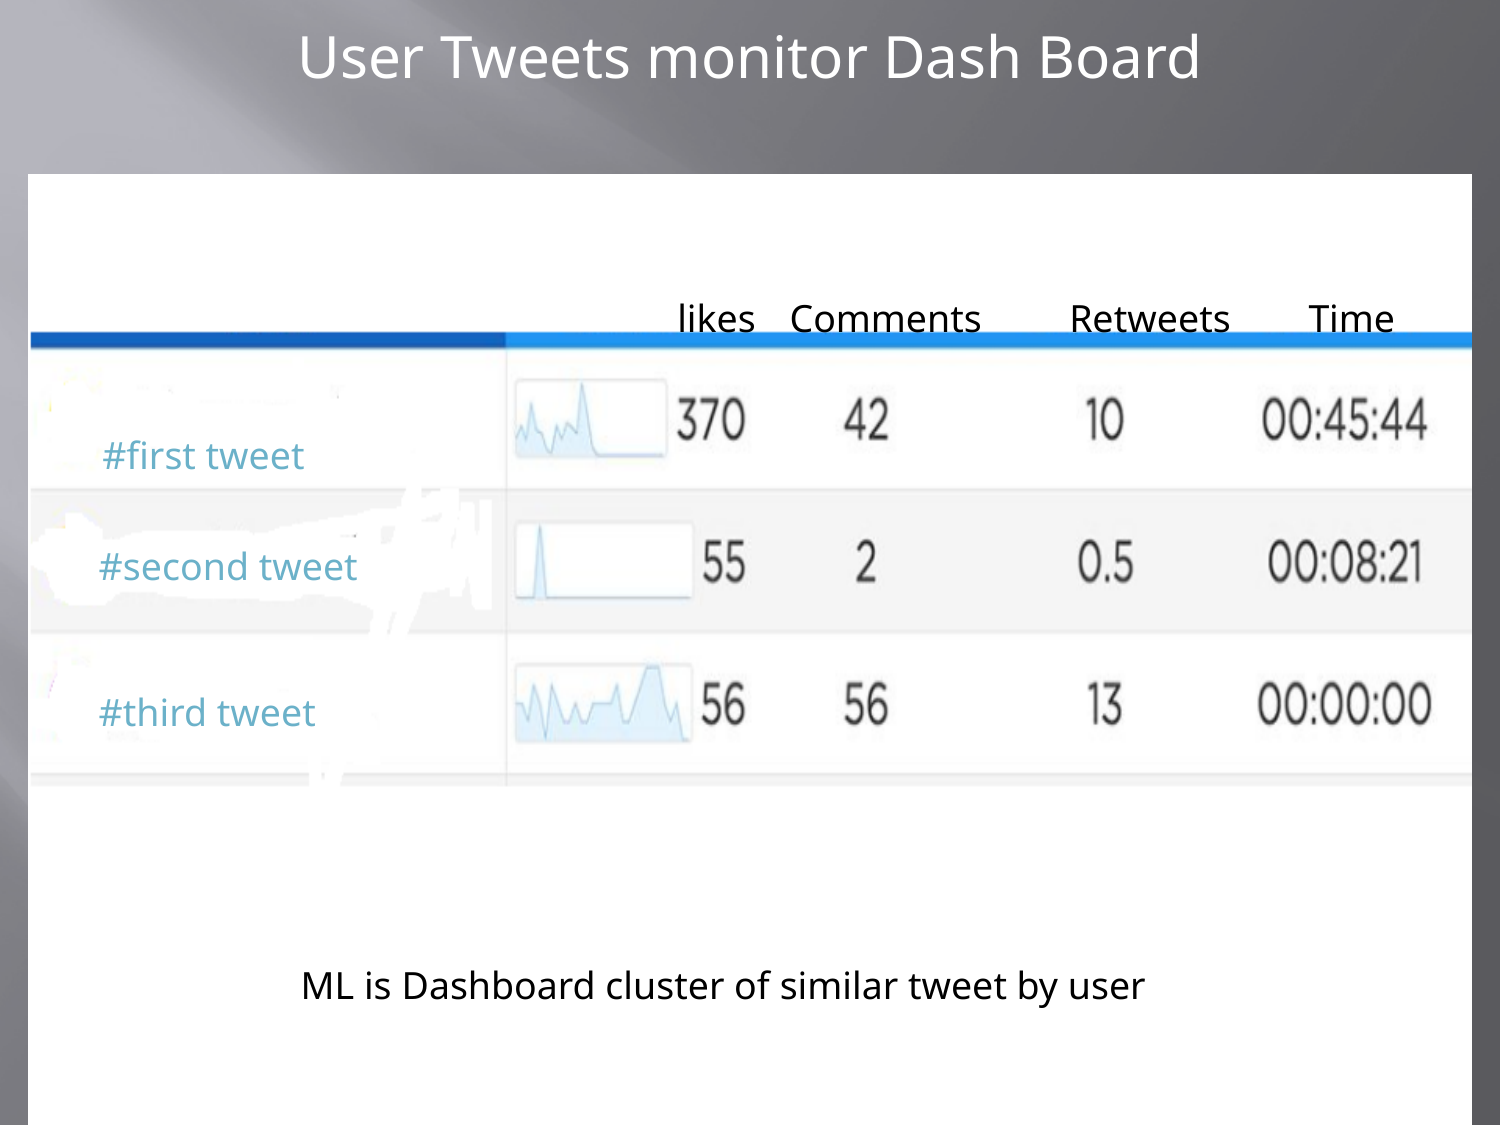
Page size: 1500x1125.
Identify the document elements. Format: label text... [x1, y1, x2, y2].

subtitle User Tweets monitor Dash Board [24, 12, 1475, 1088]
picture [27, 174, 1473, 1125]
